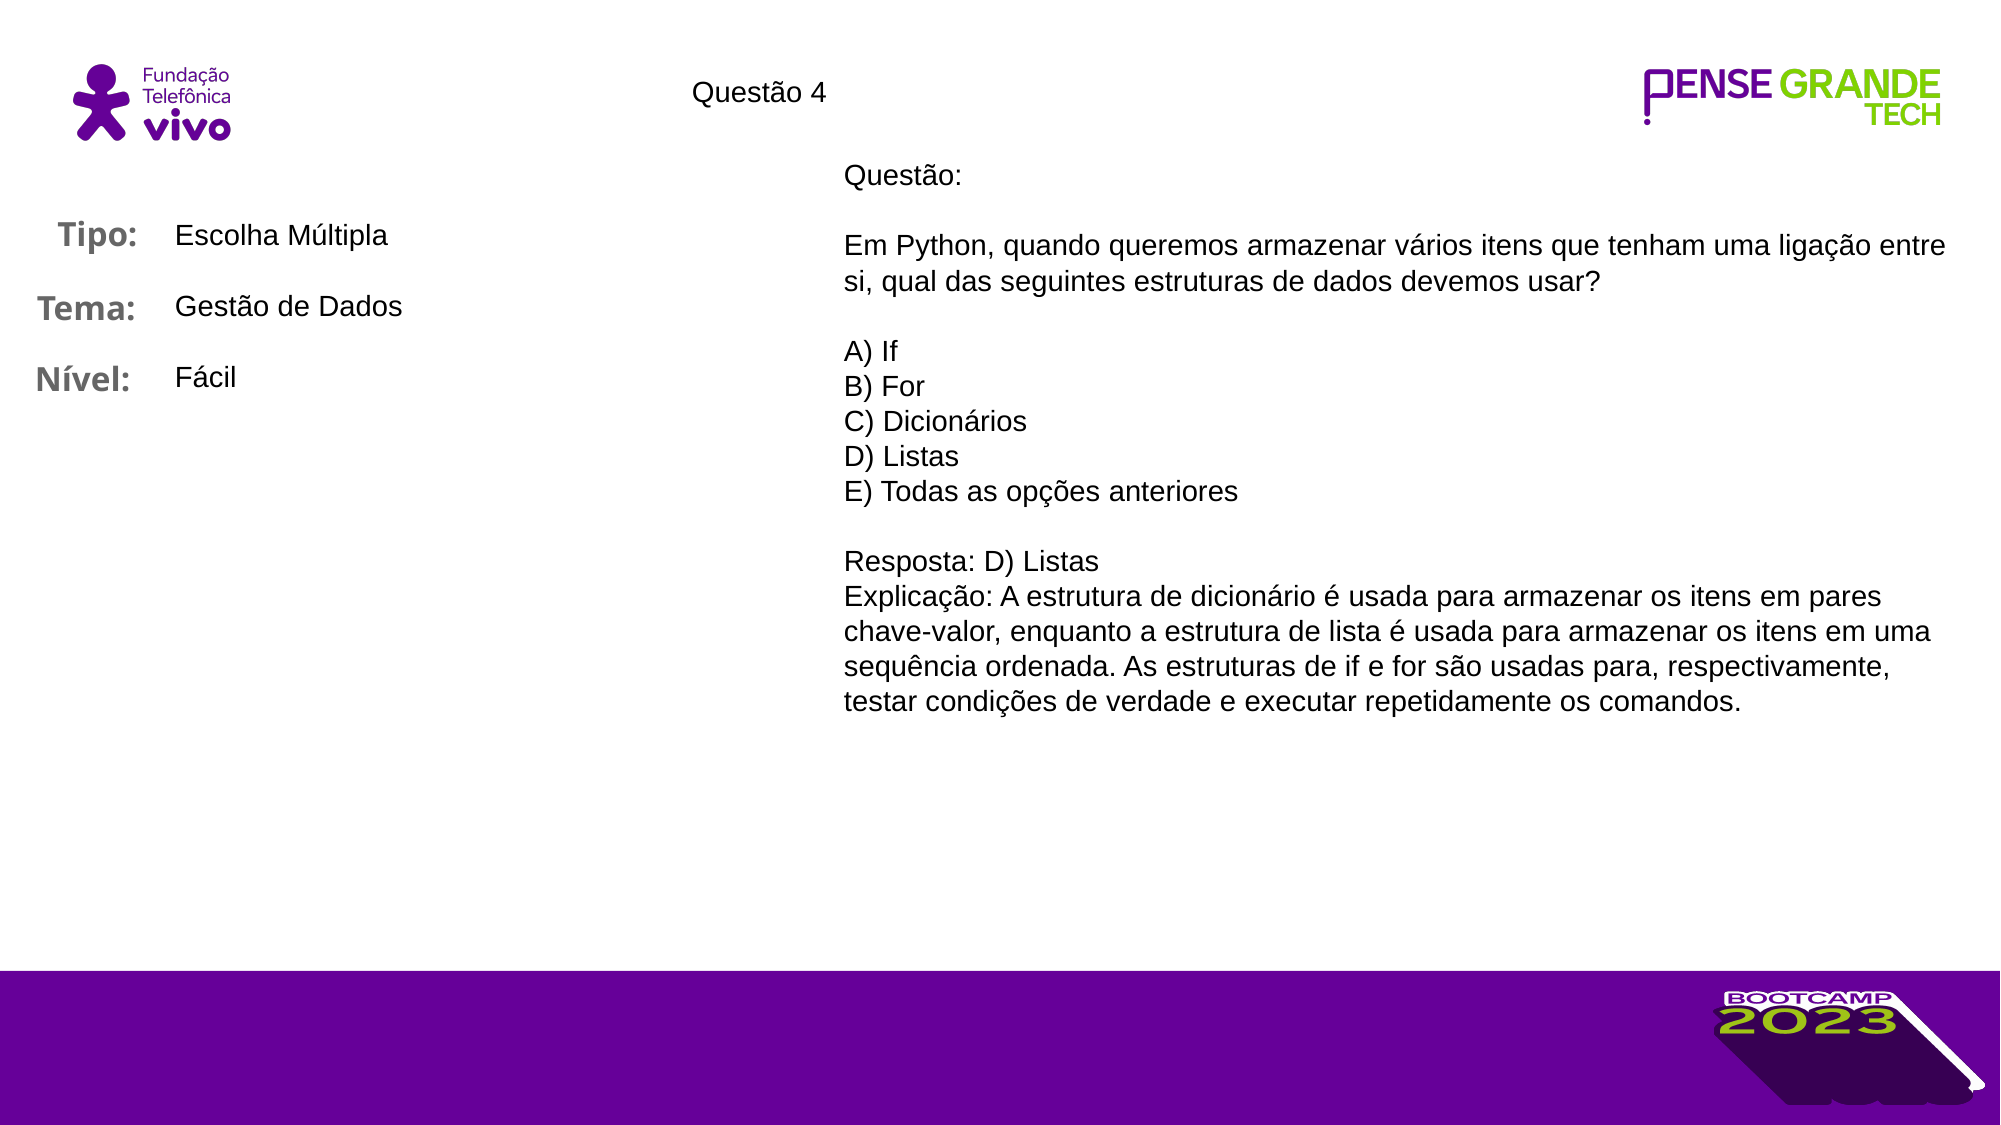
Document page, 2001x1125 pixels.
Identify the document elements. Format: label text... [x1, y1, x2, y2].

text_box Nível: [20, 350, 146, 406]
text_box Tipo: [42, 206, 153, 261]
text_box [0, 970, 2000, 1125]
text_box Tema: [22, 279, 151, 335]
picture [1713, 991, 1985, 1105]
text_box Gestão de Dados [160, 279, 830, 330]
text_box Questão 4 [677, 65, 1131, 116]
text_box Escolha Múltipla [160, 208, 830, 259]
text_box Questão: Em Python, quando queremos armazenar vários itens que tenham uma ligação entre si, qual das seguintes estruturas de dados devemos usar? A) If B) For C) Dicionários D) Listas E) Todas as opções anteriores Resposta: D) Listas Explicação: A estrutura de dicionário é usada para armazenar os itens em pares chave-valor, enquanto a estrutura de lista é usada para armazenar os itens em uma sequência ordenada. As estruturas de if e for são usadas para, respectivamente, testar condições de verdade e executar repetidamente os comandos. [829, 148, 1970, 951]
text_box Fácil [160, 350, 830, 401]
picture [1614, 0, 1970, 198]
picture [67, 56, 237, 150]
